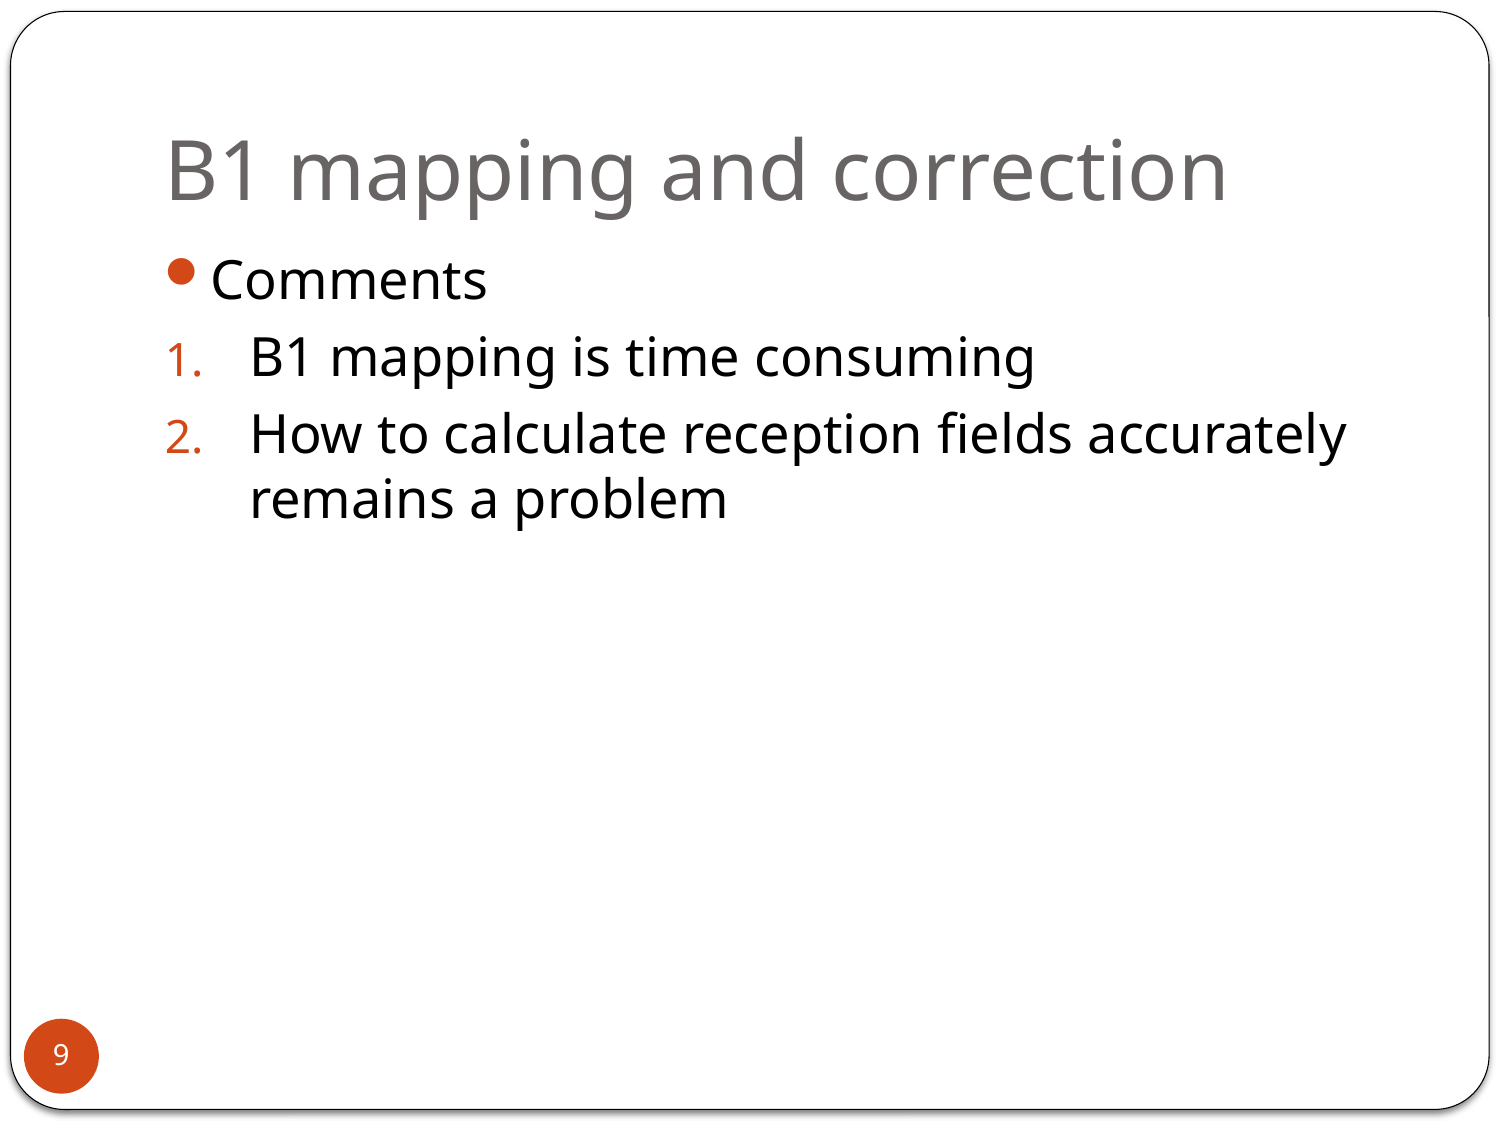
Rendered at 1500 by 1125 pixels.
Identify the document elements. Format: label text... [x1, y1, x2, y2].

slide_number 9 [23, 1018, 99, 1094]
list Comments B1 mapping is time consuming How to calculate reception fields accurately remains a problem [150, 237, 1425, 1088]
title B1 mapping and correction [150, 45, 1425, 233]
